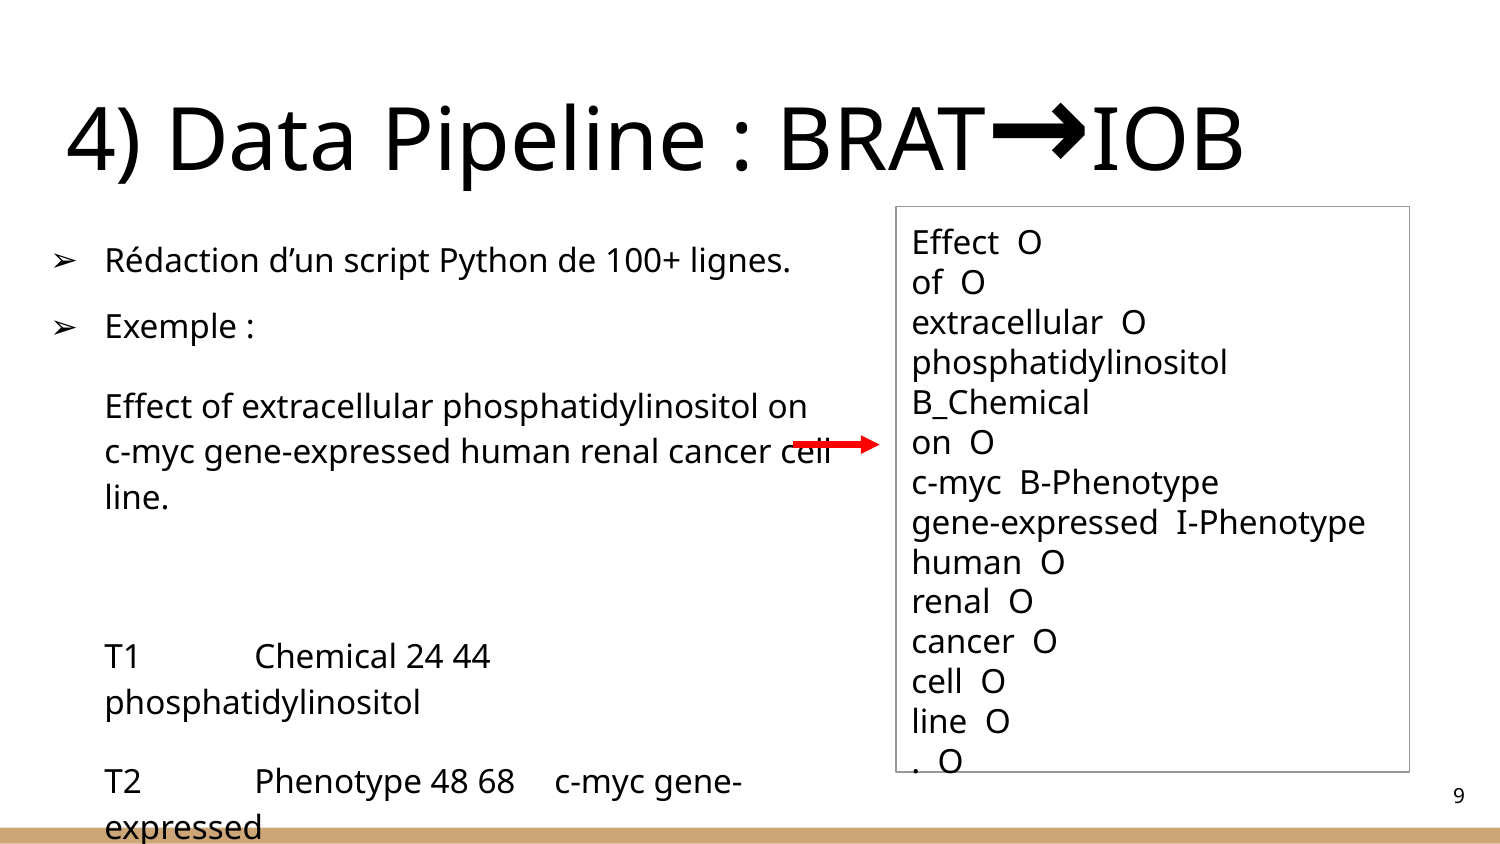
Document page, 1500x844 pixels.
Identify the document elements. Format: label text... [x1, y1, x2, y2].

slide_number ‹#› [1389, 764, 1480, 830]
list Rédaction d’un script Python de 100+ lignes. Exemple : Effect of extracellular phosphatidylinositol on c-myc gene-expressed human renal cancer cell line. T1 Chemical 24 44 phosphatidylinositol T2 Phenotype 48 68 c-myc gene-expressed [14, 217, 850, 672]
text_box Effect O of O extracellular O phosphatidylinositol B_Chemical on O c-myc B-Phenotype gene-expressed I-Phenotype human O renal O cancer O cell O line O . O [896, 206, 1410, 772]
title 4) Data Pipeline : BRAT→IOB [51, 51, 1449, 189]
